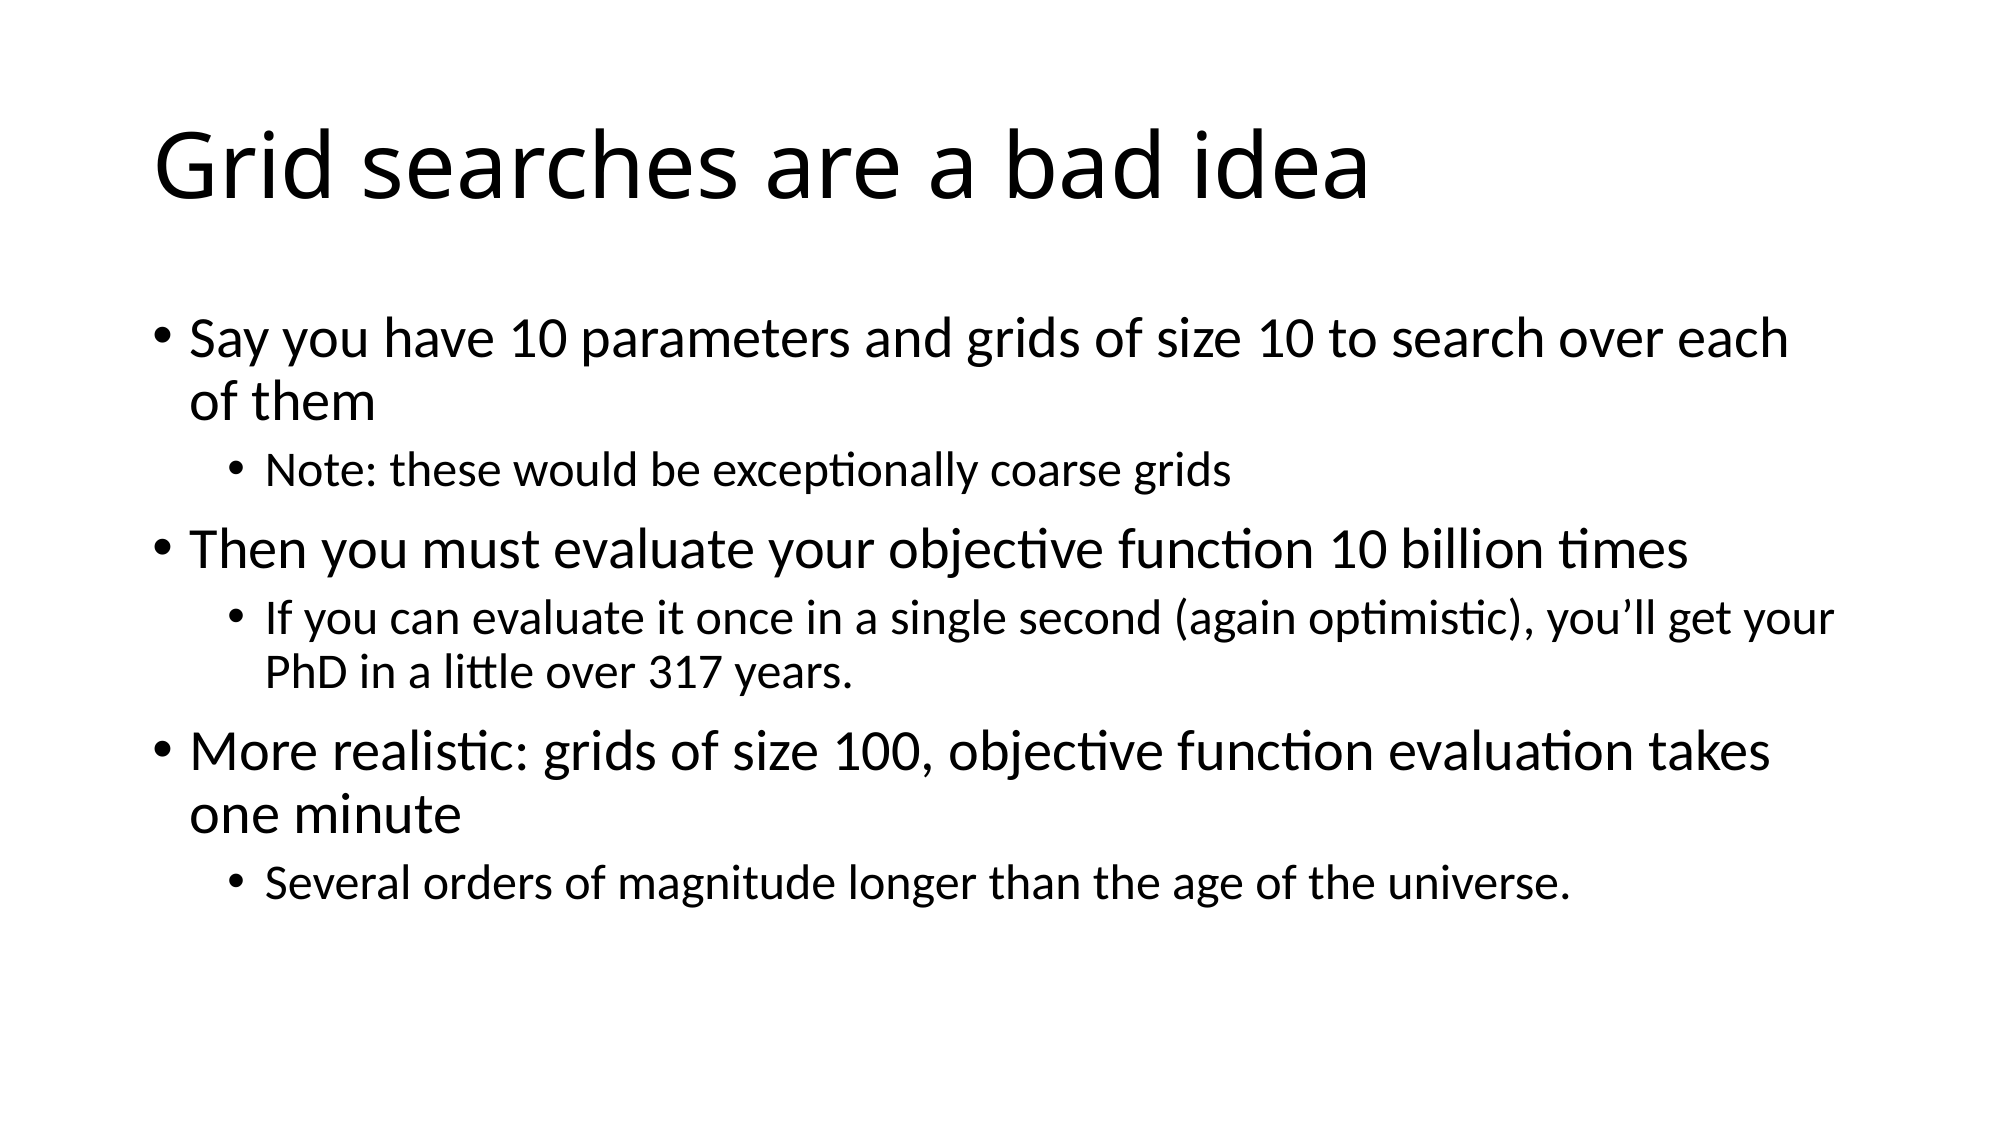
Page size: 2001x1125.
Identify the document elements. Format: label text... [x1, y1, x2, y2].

title Grid searches are a bad idea [137, 59, 1863, 278]
list Say you have 10 parameters and grids of size 10 to search over each of them Note: these would be exceptionally coarse grids Then you must evaluate your objective function 10 billion times If you can evaluate it once in a single second (again optimistic), you’ll get your PhD in a little over 317 years. More realistic: grids of size 100, objective function evaluation takes one minute Several orders of magnitude longer than the age of the universe. [137, 299, 1863, 1014]
